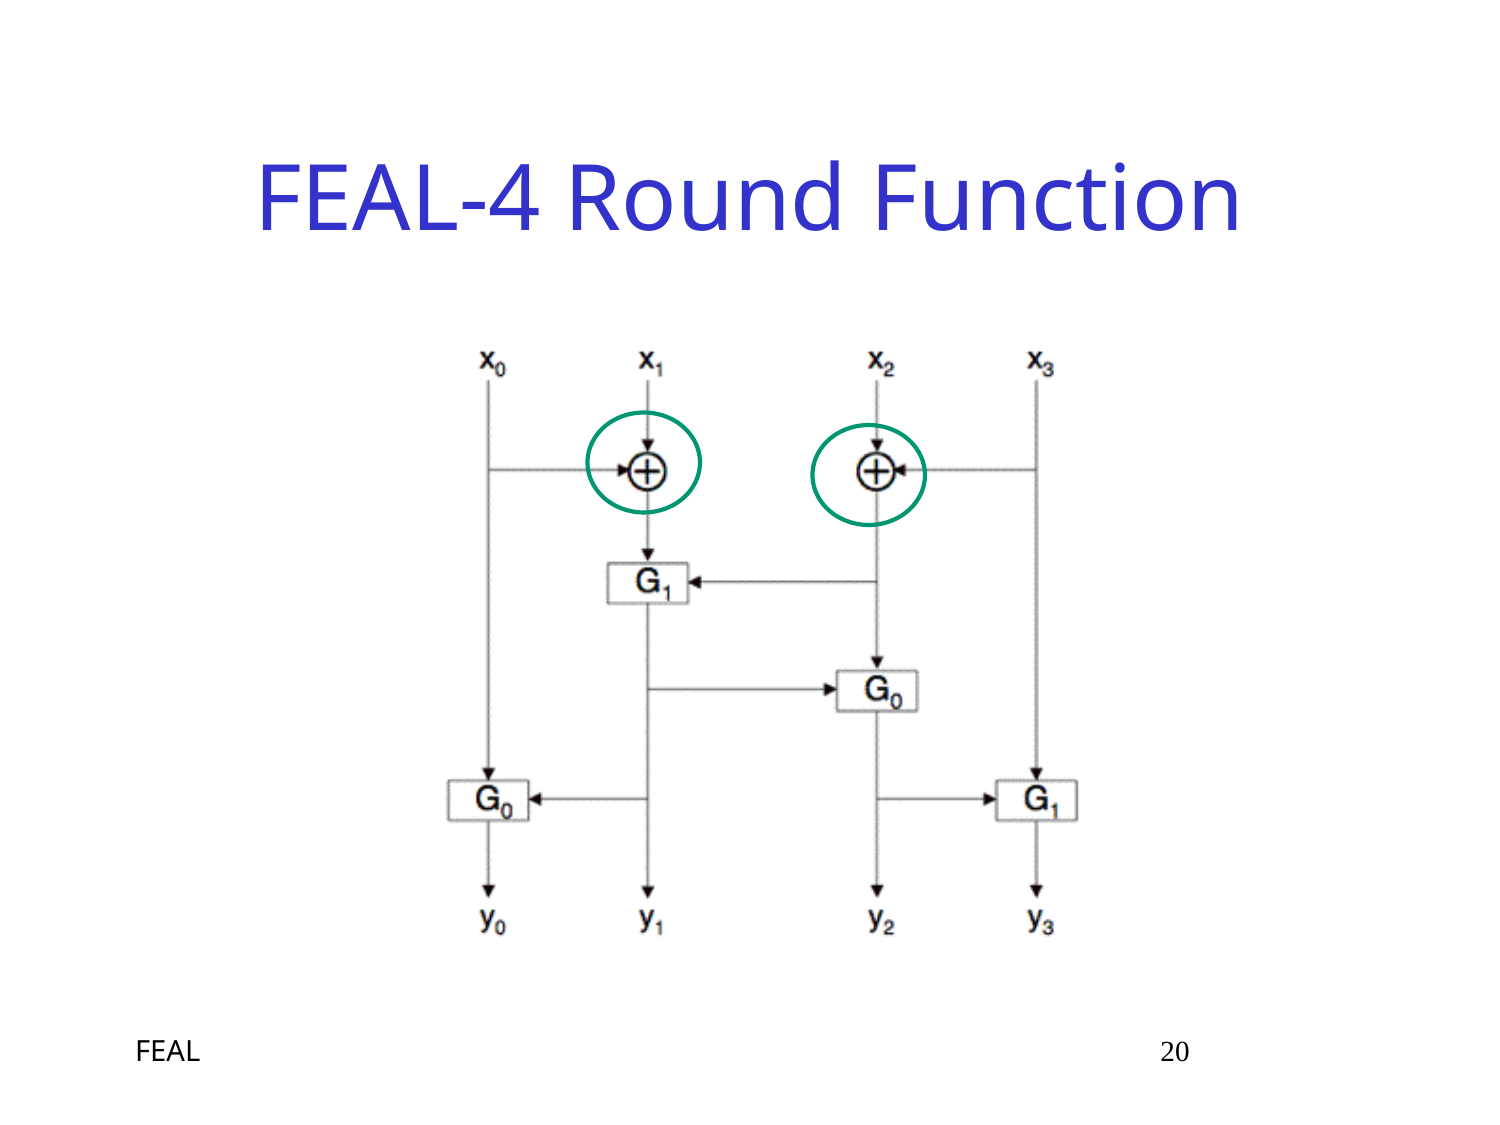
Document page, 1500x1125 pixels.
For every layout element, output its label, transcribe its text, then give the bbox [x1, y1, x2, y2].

picture [437, 337, 1088, 951]
title FEAL-4 Round Function [112, 99, 1388, 288]
footer FEAL 20 [112, 1024, 1401, 1101]
